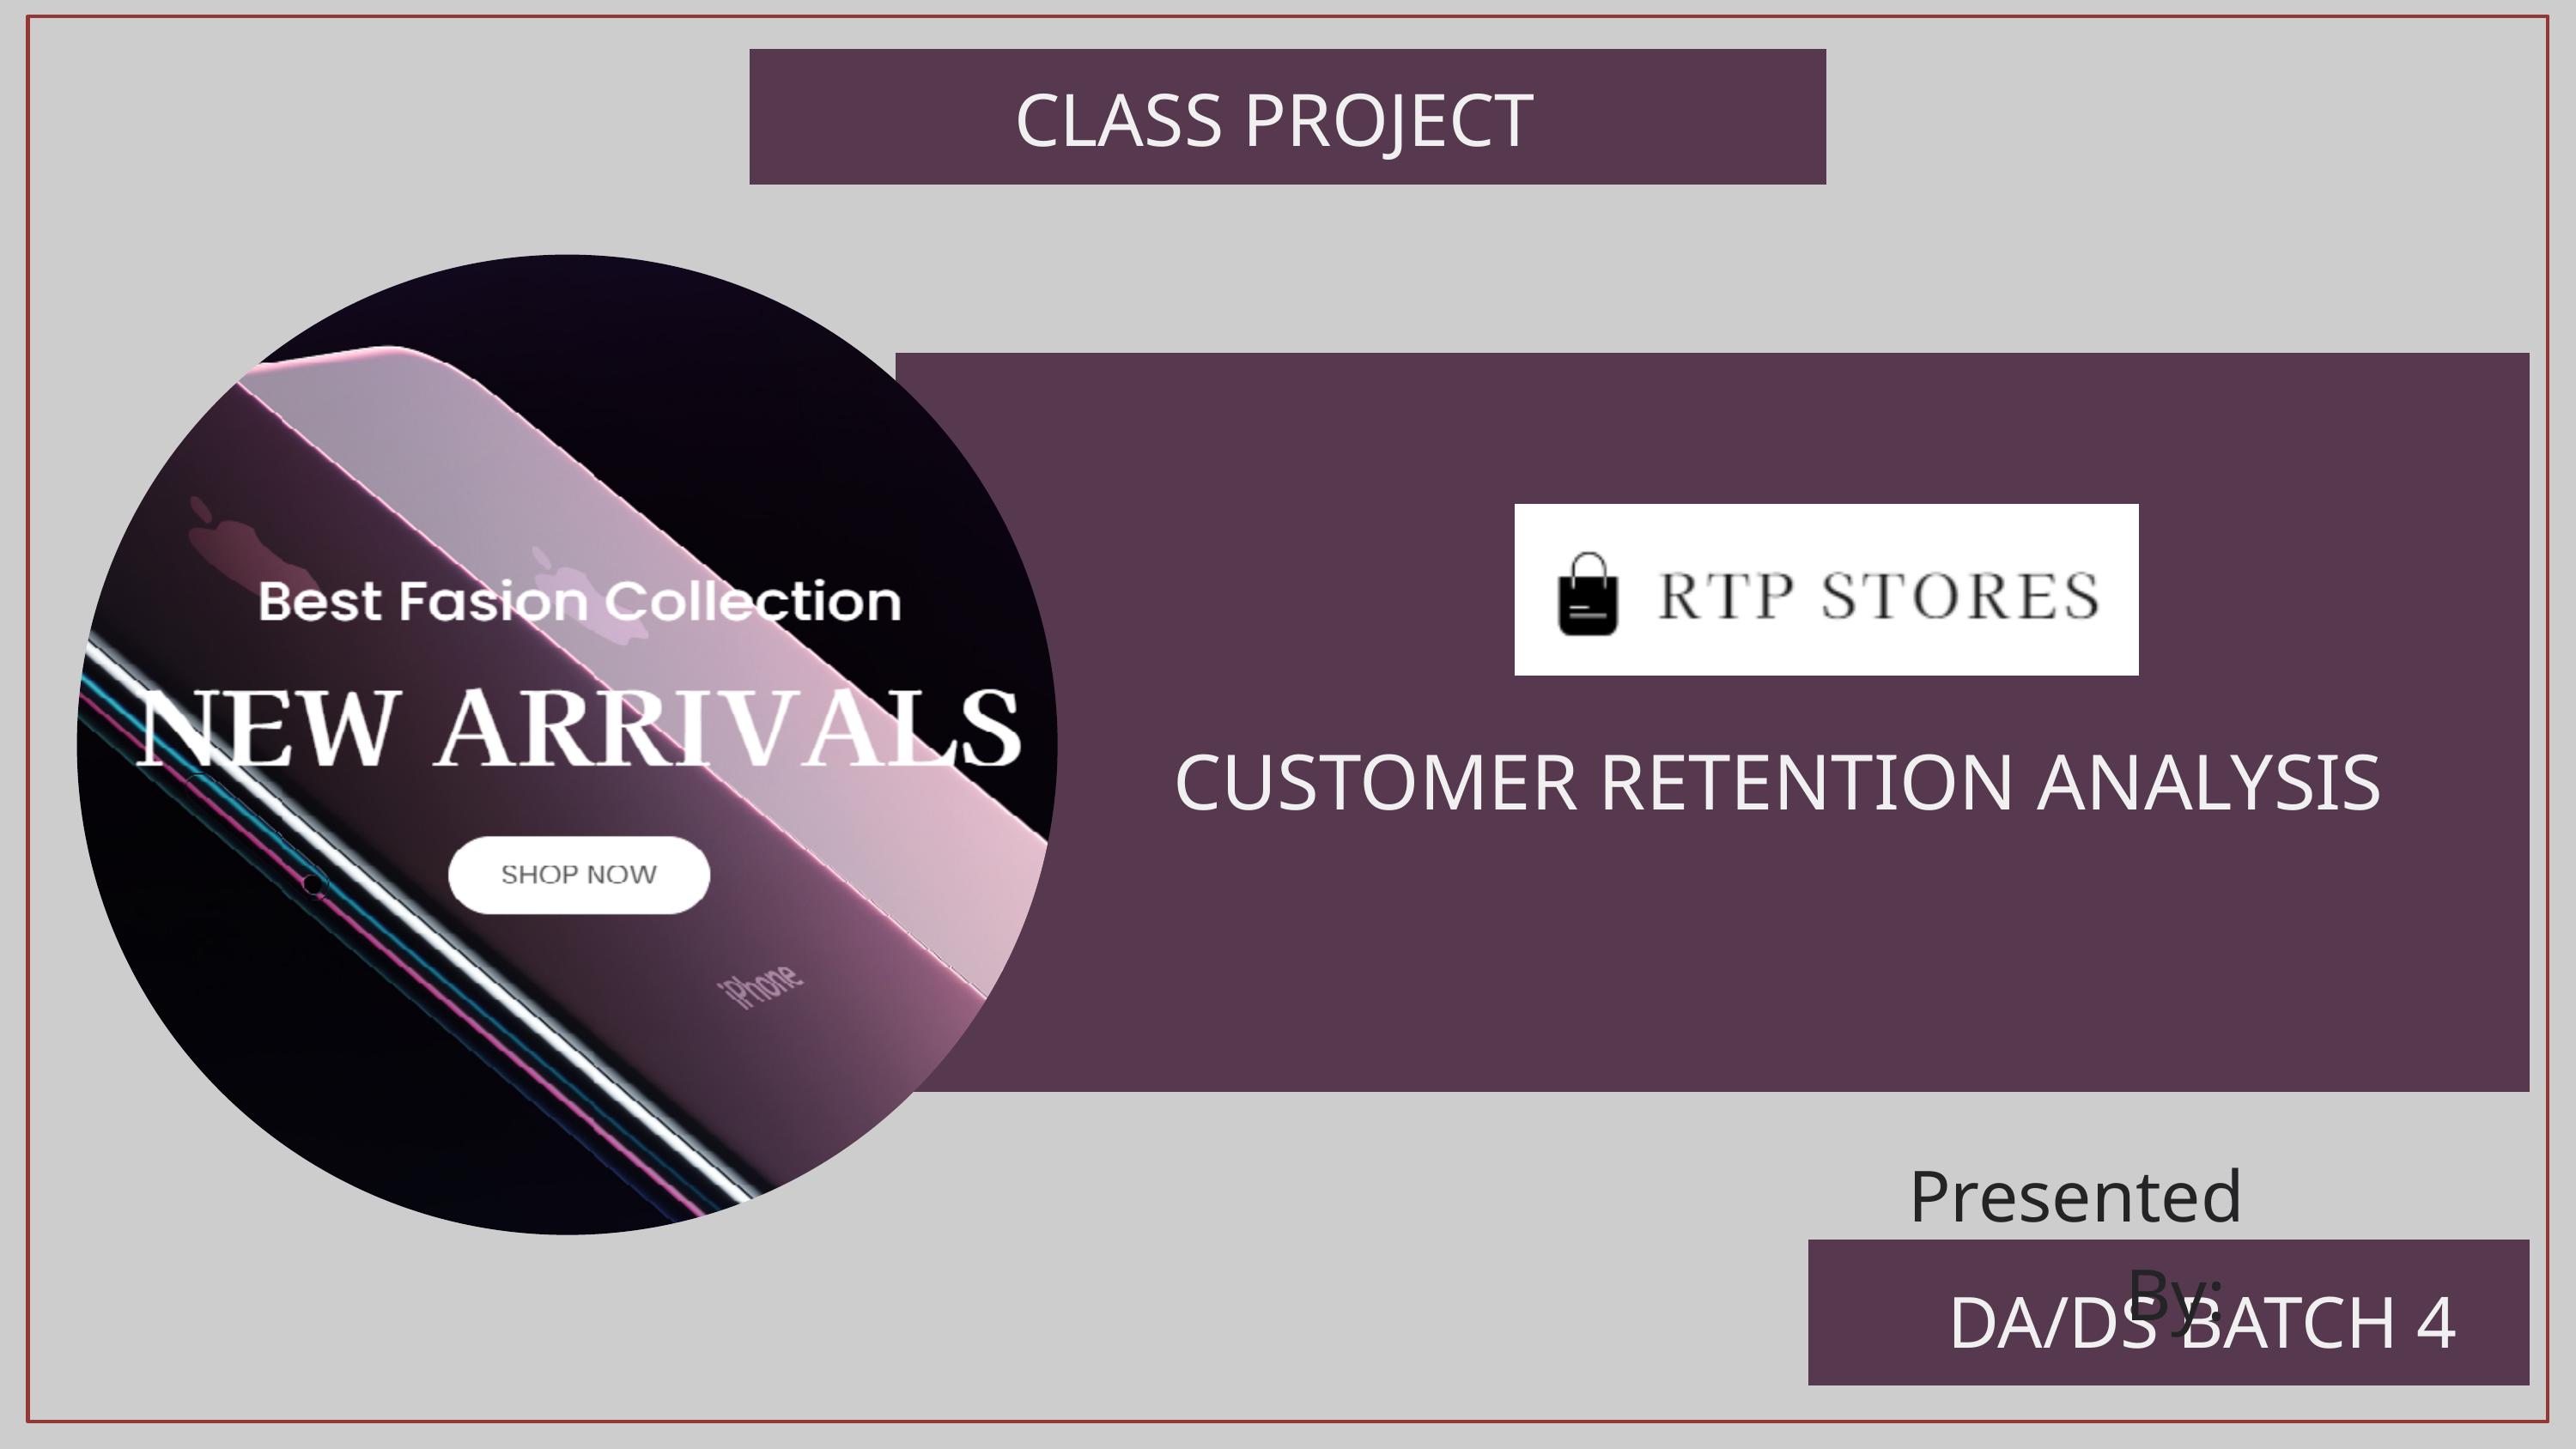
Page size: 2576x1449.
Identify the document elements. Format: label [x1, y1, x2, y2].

text_box [26, 15, 2549, 1423]
text_box [749, 48, 1827, 185]
picture [1515, 504, 2139, 676]
text_box [1062, 353, 2530, 1093]
text_box [76, 254, 1058, 1235]
text_box [1807, 1239, 2530, 1385]
